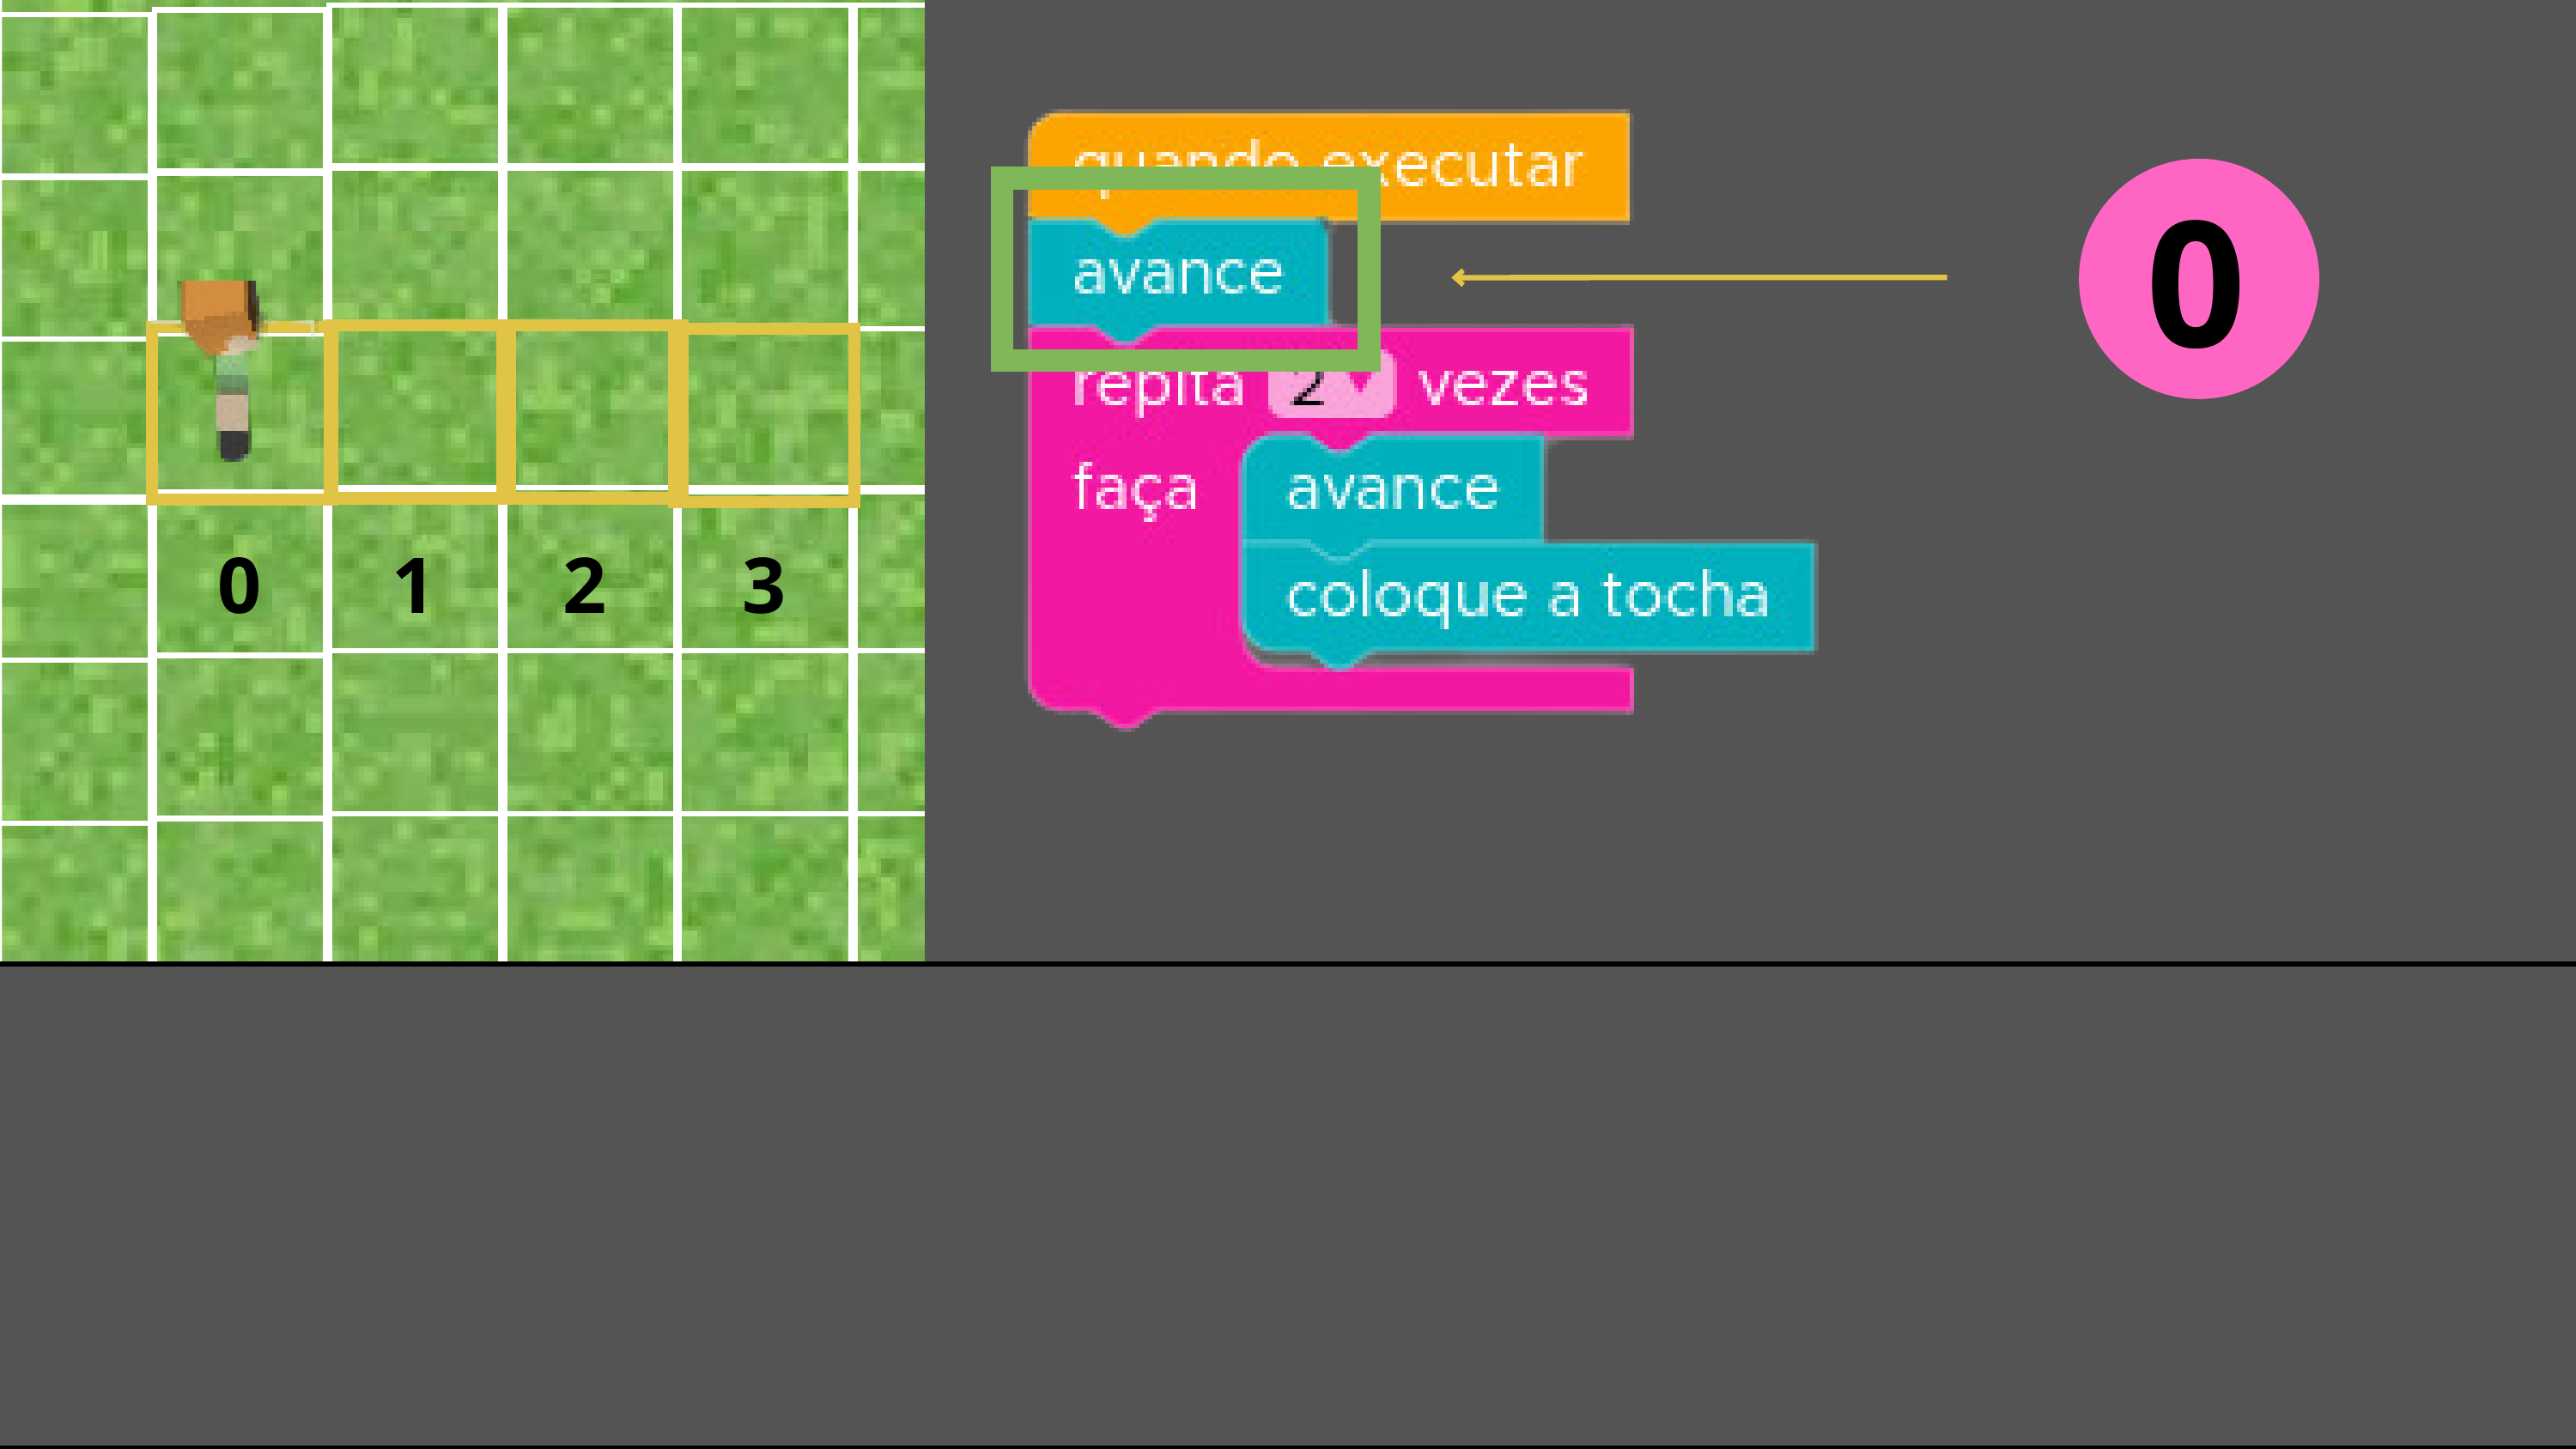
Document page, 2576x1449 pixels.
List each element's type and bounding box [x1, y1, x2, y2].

text_box [854, 166, 919, 327]
text_box [504, 650, 677, 813]
text_box [1001, 178, 1370, 361]
text_box [679, 813, 852, 961]
text_box [679, 650, 852, 813]
text_box [155, 506, 326, 653]
text_box [680, 509, 852, 650]
text_box [501, 324, 683, 499]
text_box [504, 166, 677, 324]
text_box [151, 326, 333, 500]
text_box [0, 823, 151, 961]
text_box [679, 4, 852, 165]
text_box [330, 324, 501, 499]
text_box [924, 0, 2576, 961]
text_box [854, 813, 919, 961]
text_box [329, 650, 501, 812]
text_box [154, 818, 326, 961]
text_box [0, 496, 151, 658]
text_box [2, 0, 920, 12]
text_box [0, 659, 151, 822]
text_box [329, 4, 501, 164]
text_box [683, 329, 855, 503]
text_box [504, 813, 677, 961]
text_box [854, 650, 919, 812]
text_box [154, 655, 326, 817]
text_box [329, 813, 501, 961]
text_box [154, 9, 326, 169]
text_box [0, 963, 2576, 1449]
text_box [2078, 158, 2320, 400]
text_box [154, 170, 326, 324]
text_box [854, 4, 919, 164]
text_box [855, 487, 919, 649]
text_box [329, 166, 501, 324]
text_box [855, 329, 919, 486]
text_box [679, 166, 852, 326]
text_box [504, 4, 677, 165]
text_box [329, 505, 500, 649]
text_box [0, 14, 151, 174]
text_box [504, 505, 677, 650]
text_box [0, 175, 151, 337]
text_box [0, 338, 147, 495]
